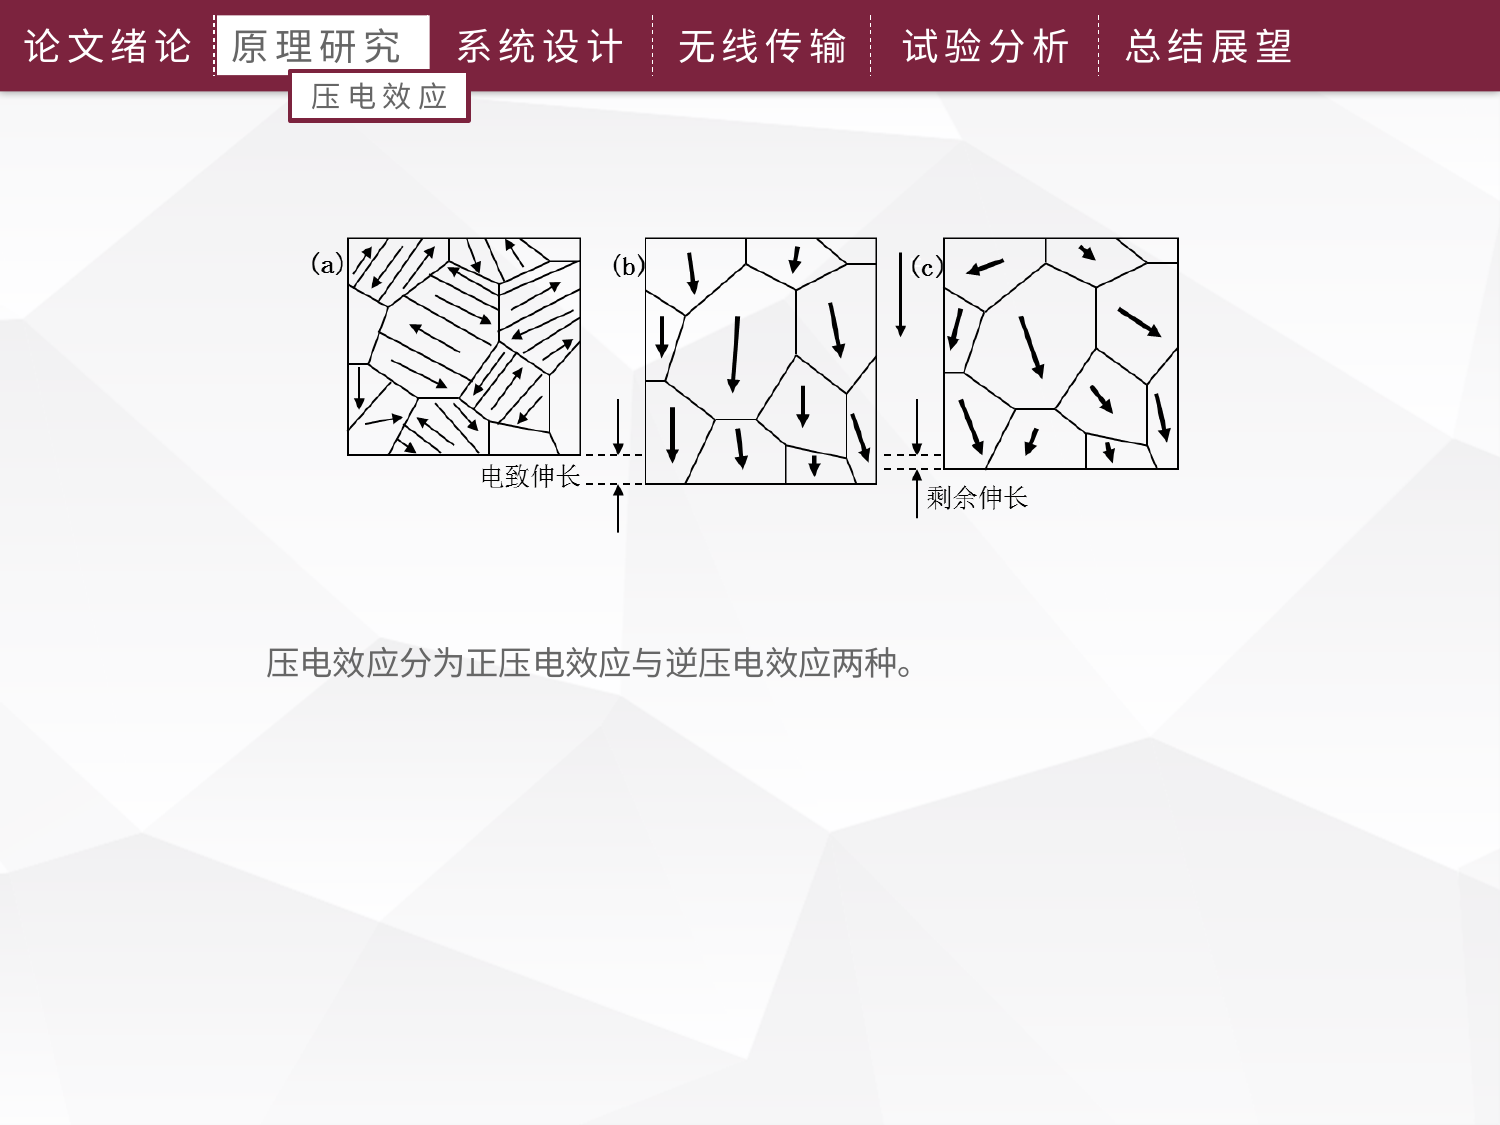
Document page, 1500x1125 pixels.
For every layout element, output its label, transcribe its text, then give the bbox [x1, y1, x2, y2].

text_box 压电效应 [290, 71, 469, 121]
text_box 试验分析 [886, 15, 1098, 76]
text_box [0, 0, 1500, 92]
text_box 总结展望 [1109, 15, 1322, 76]
text_box 论文绪论 [8, 15, 213, 76]
text_box 无线传输 [871, 15, 876, 76]
text_box 系统设计 [440, 15, 652, 76]
text_box 压电效应分为正压电效应与逆压电效应两种。 [251, 615, 1249, 750]
text_box 原理研究 [217, 15, 427, 76]
picture [0, 92, 1500, 1125]
text_box 无线传输 [663, 15, 870, 76]
